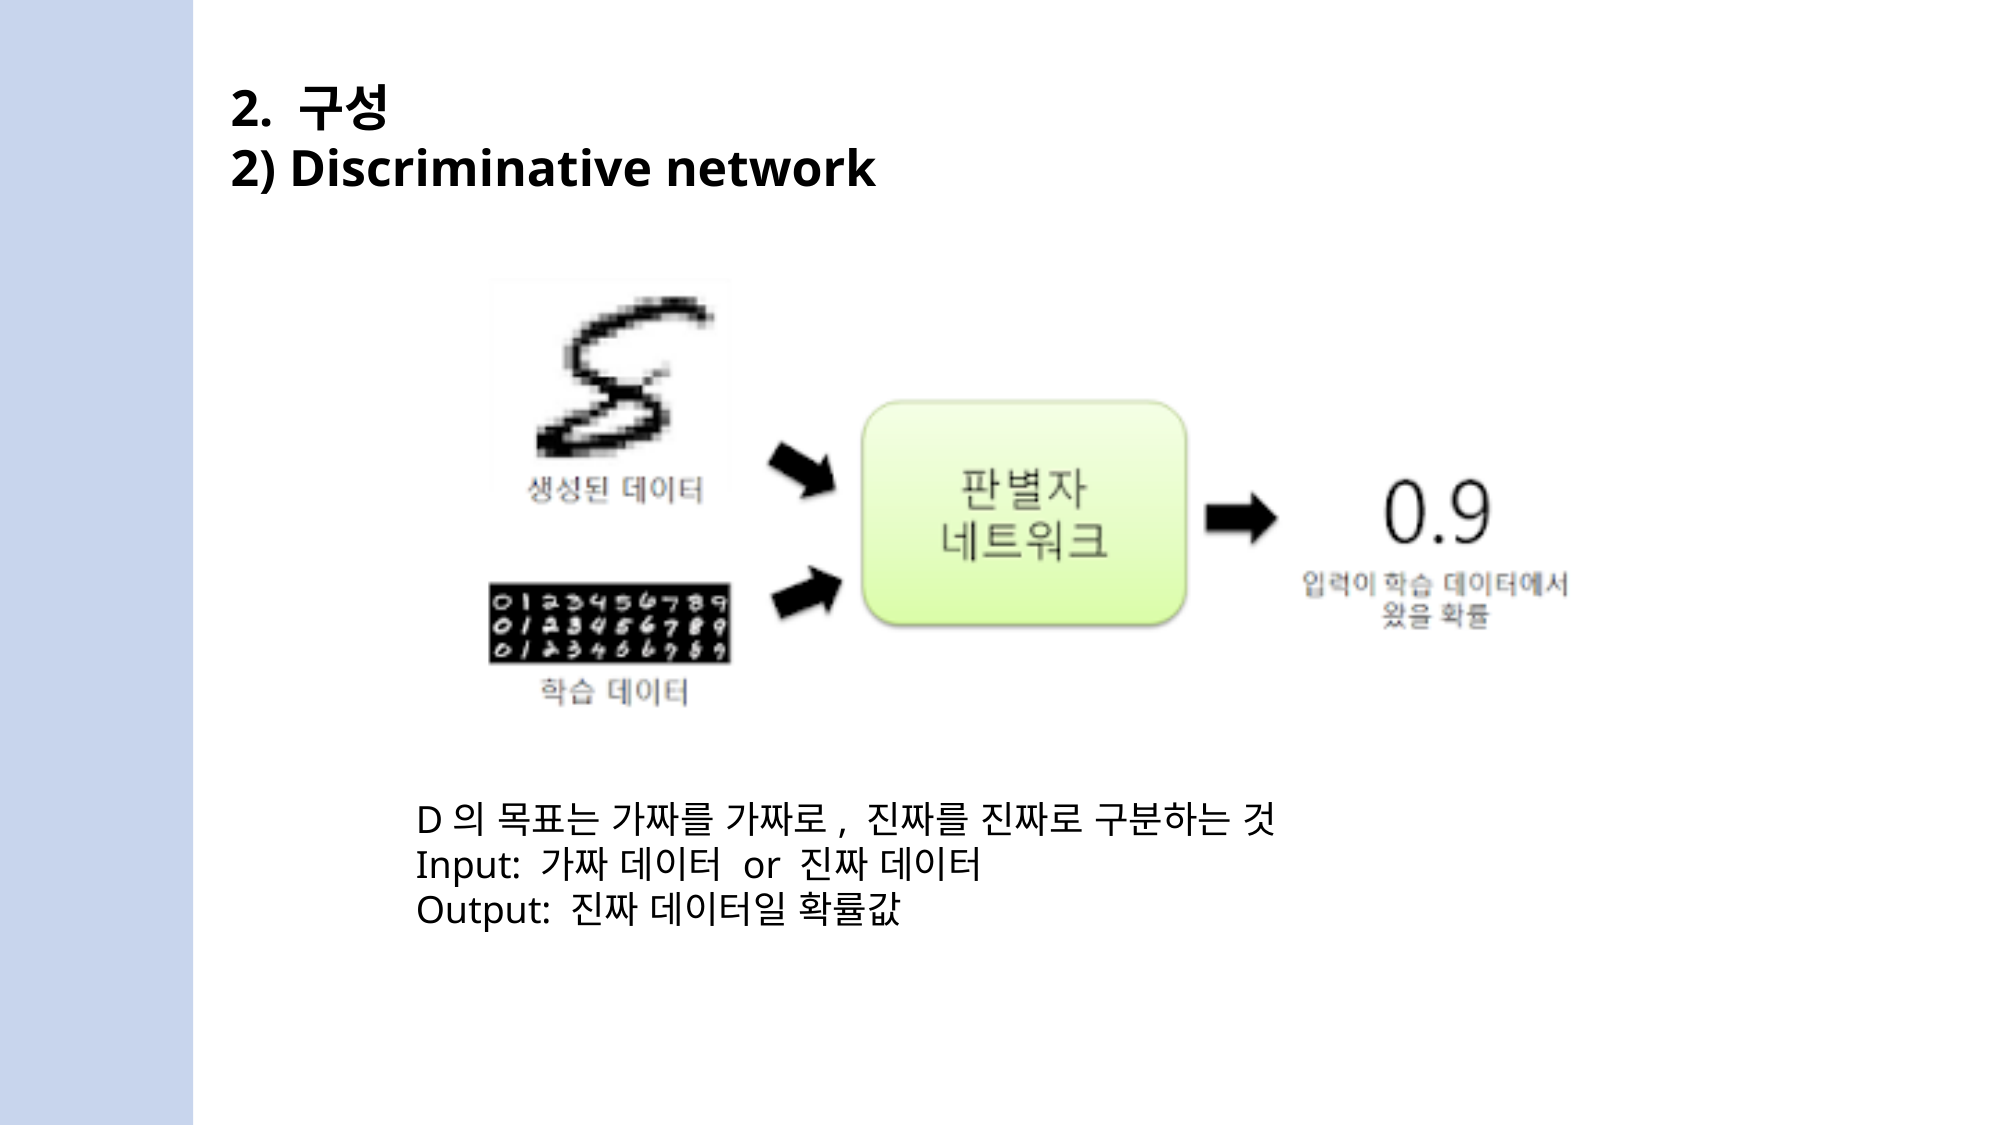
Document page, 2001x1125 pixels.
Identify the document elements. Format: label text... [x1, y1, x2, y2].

picture [487, 278, 1595, 716]
text_box [0, 0, 194, 1125]
text_box 2. 구성 2) Discriminative network [215, 69, 1042, 205]
text_box D의 목표는 가짜를 가짜로, 진짜를 진짜로 구분하는 것 Input: 가짜 데이터 or 진짜 데이터 Output: 진짜 데이터일 확률값 [401, 788, 1834, 939]
